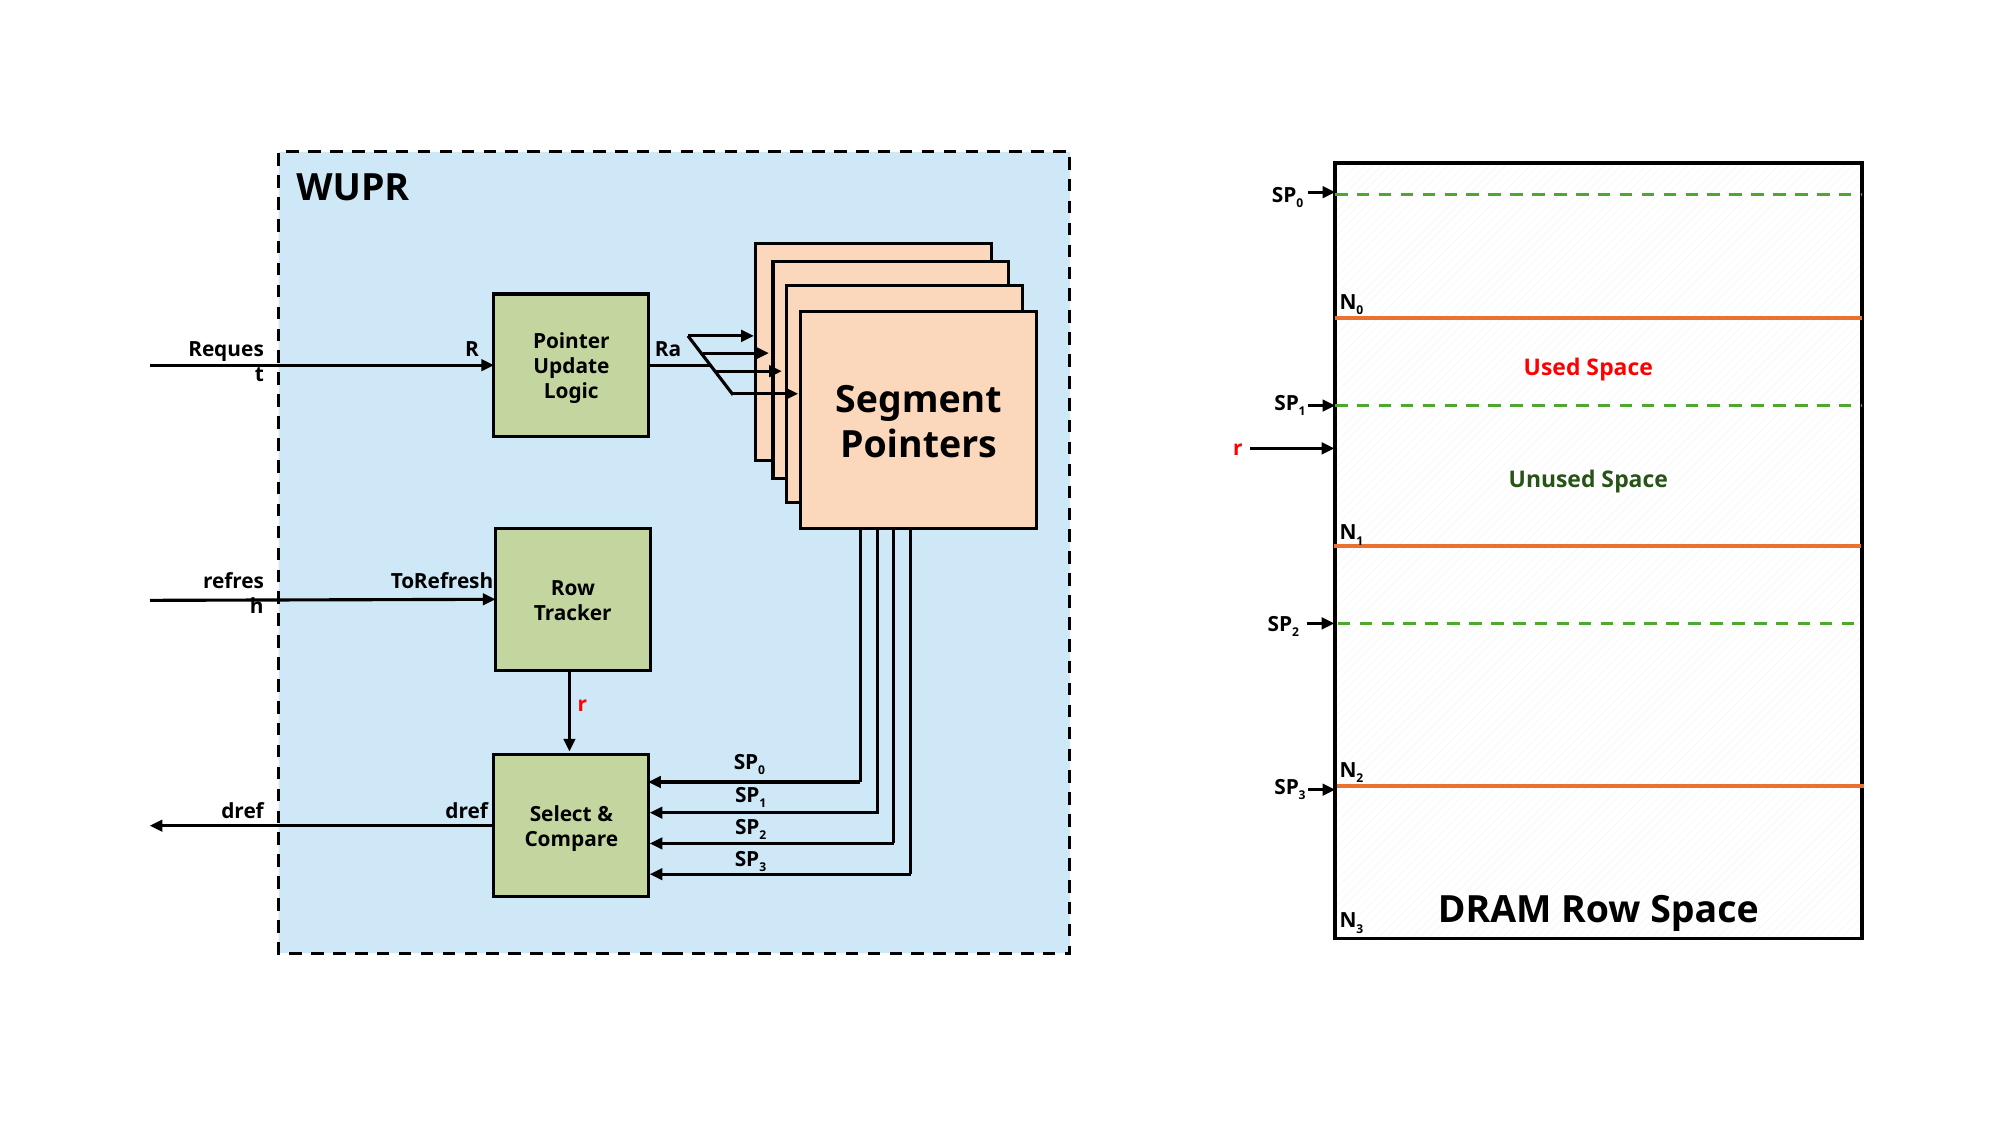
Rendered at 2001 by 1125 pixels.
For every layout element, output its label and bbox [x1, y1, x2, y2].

text_box [103, 151, 1071, 954]
text_box [1217, 162, 1865, 941]
